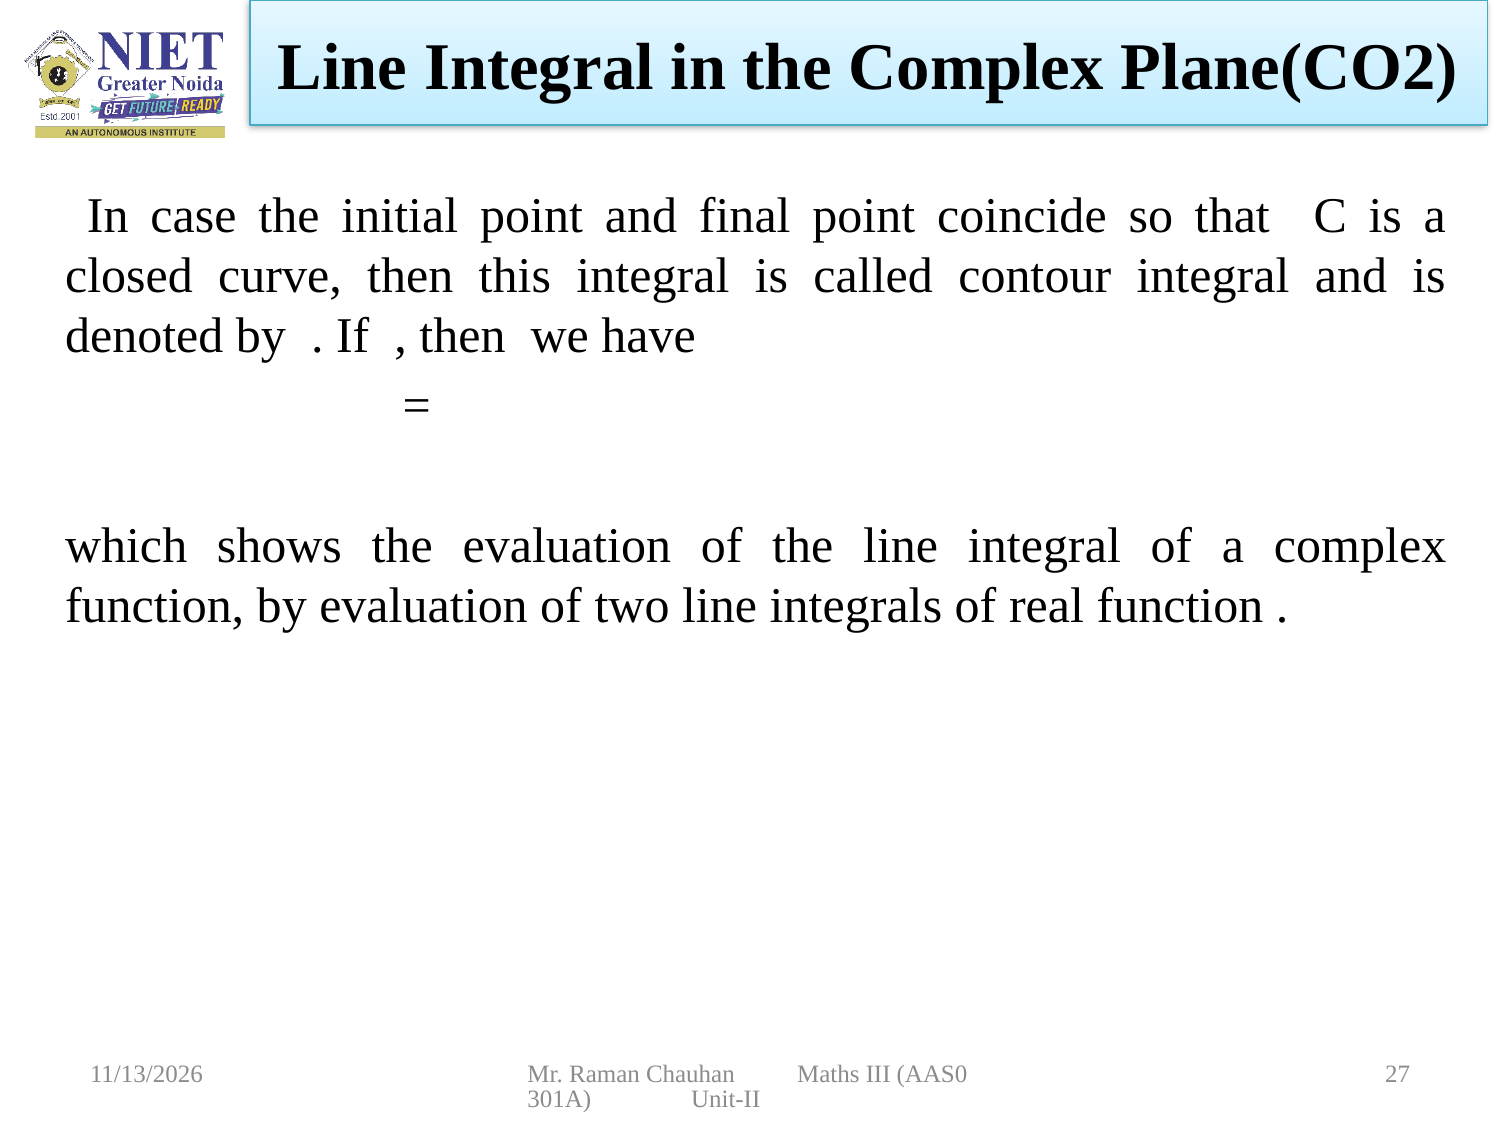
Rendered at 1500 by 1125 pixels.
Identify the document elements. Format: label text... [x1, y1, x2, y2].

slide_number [75, 1042, 425, 1103]
picture [24, 30, 226, 138]
slide_number 27 [1074, 1042, 1425, 1103]
footer Mr. Raman Chauhan Maths III (AAS0301A) Unit-II [512, 1042, 988, 1103]
text_box Line Integral in the Complex Plane(CO2) [249, 0, 1488, 126]
